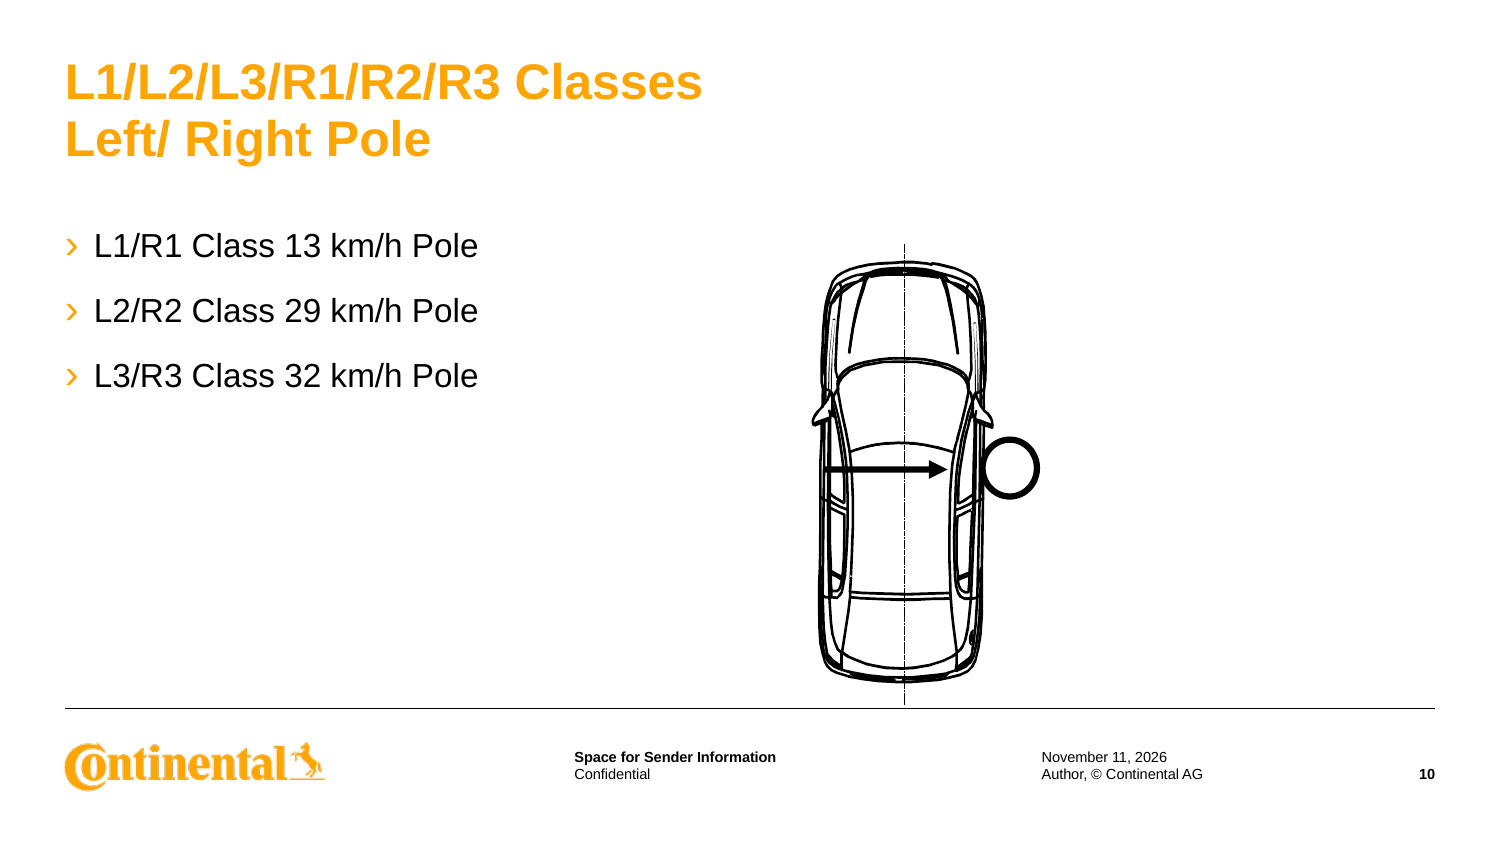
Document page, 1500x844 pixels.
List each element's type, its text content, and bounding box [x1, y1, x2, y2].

title L1/L2/L3/R1/R2/R3 Classes Left/ Right Pole [64, 49, 1436, 168]
footer Author, © Continental AG [1041, 765, 1371, 784]
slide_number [1041, 746, 1371, 765]
slide_number 10 [1376, 765, 1436, 784]
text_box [811, 244, 1038, 705]
list L1/R1 Class 13 km/h Pole L2/R2 Class 29 km/h Pole L3/R3 Class 32 km/h Pole [64, 221, 1436, 724]
